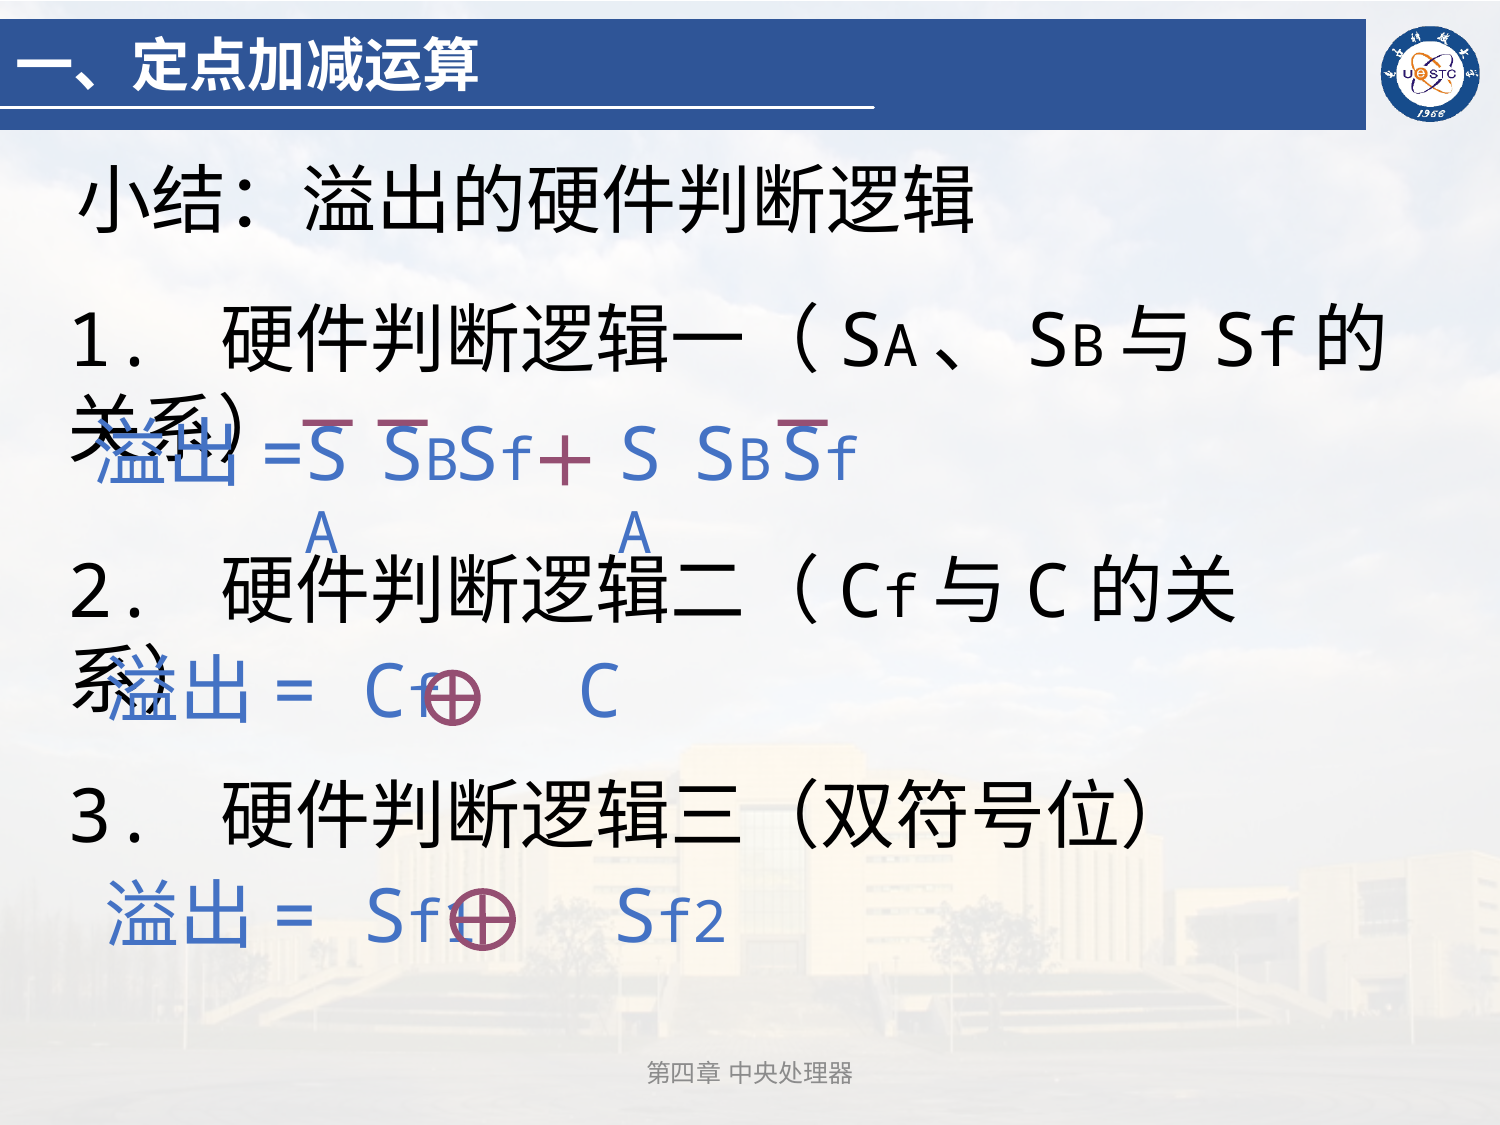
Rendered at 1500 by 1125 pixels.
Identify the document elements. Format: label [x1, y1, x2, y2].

text_box [90, 635, 653, 741]
text_box [89, 860, 765, 966]
text_box [77, 397, 890, 504]
picture [0, 0, 1500, 1125]
